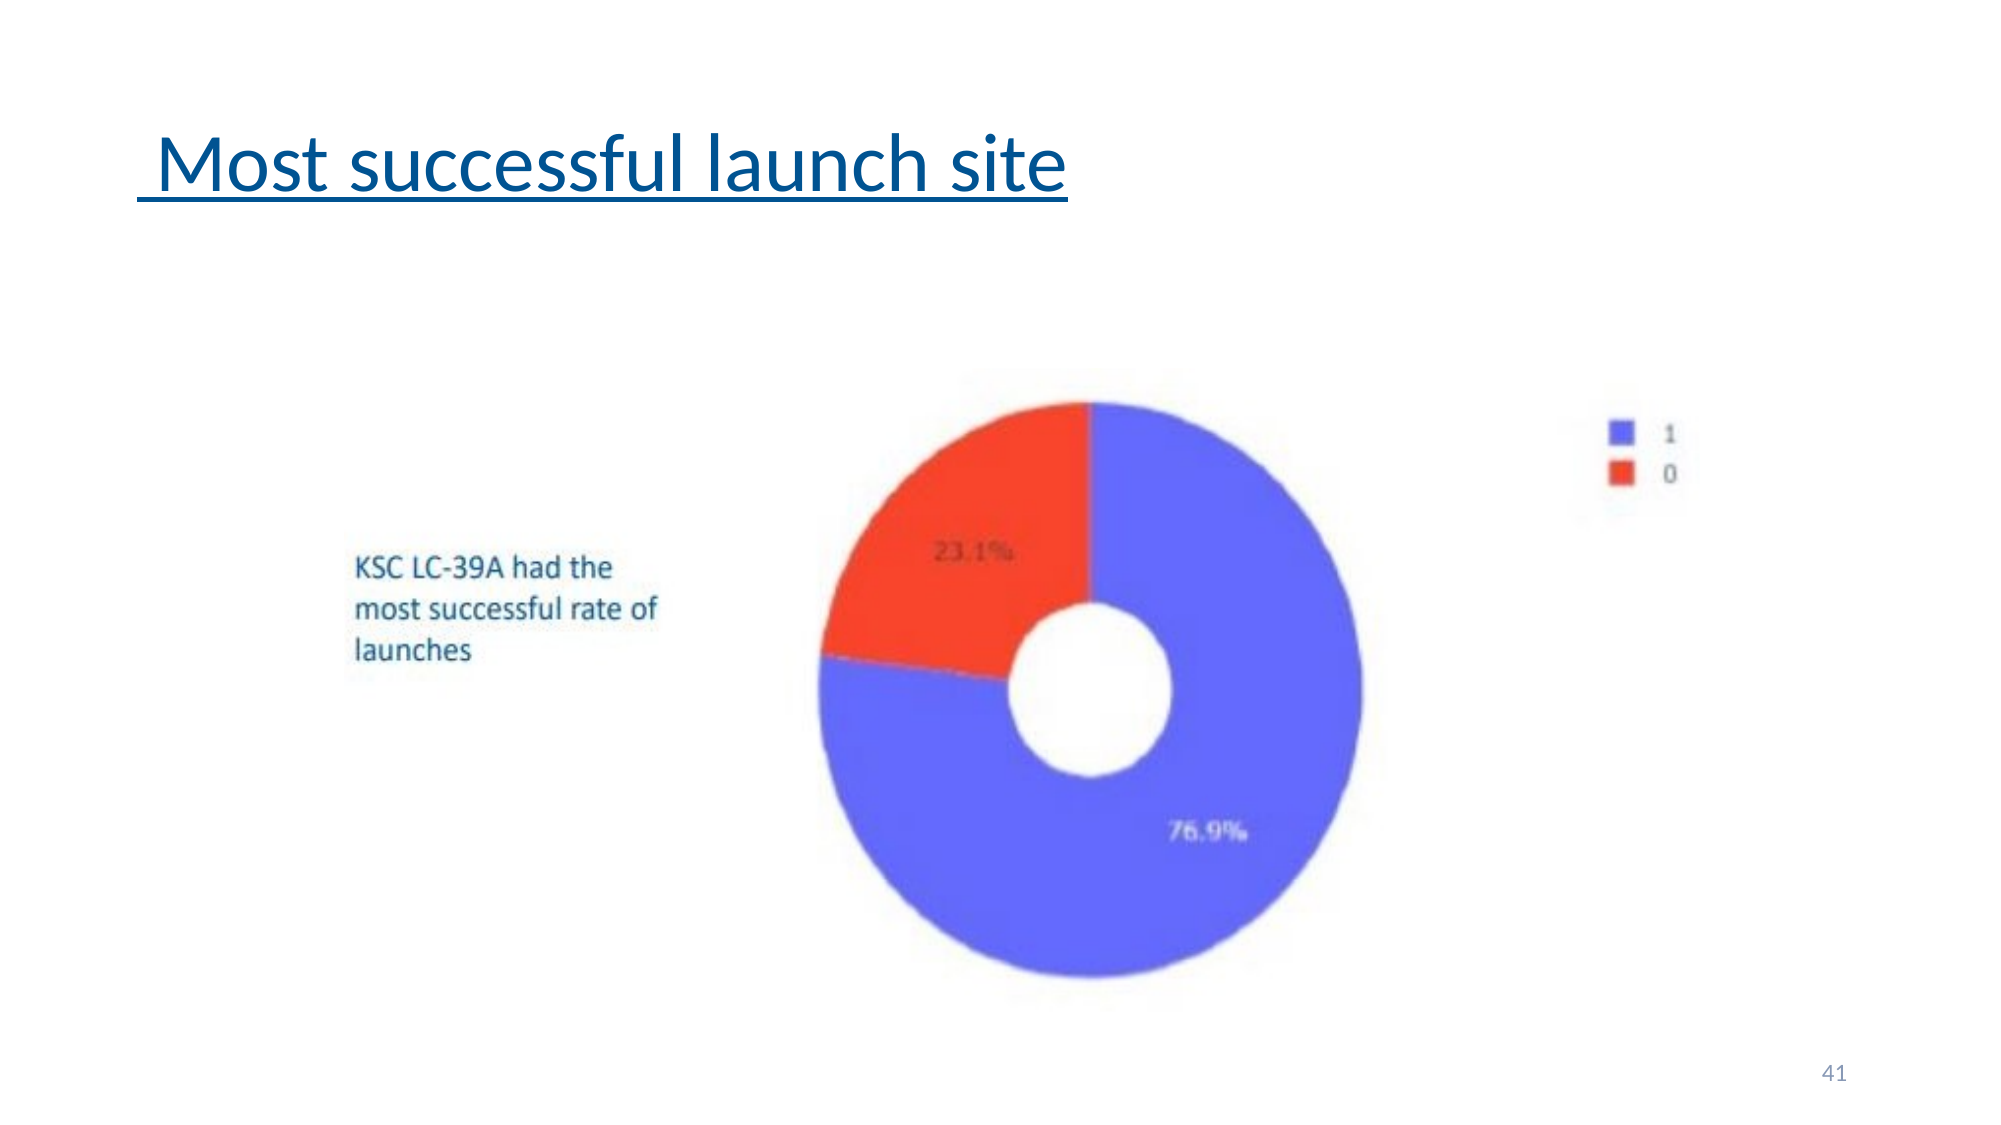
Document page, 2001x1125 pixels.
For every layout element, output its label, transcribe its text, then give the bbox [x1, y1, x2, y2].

text_box [344, 368, 1700, 1014]
title Most successful launch site [134, 14, 1866, 297]
slide_number 41 [1815, 1060, 1854, 1125]
